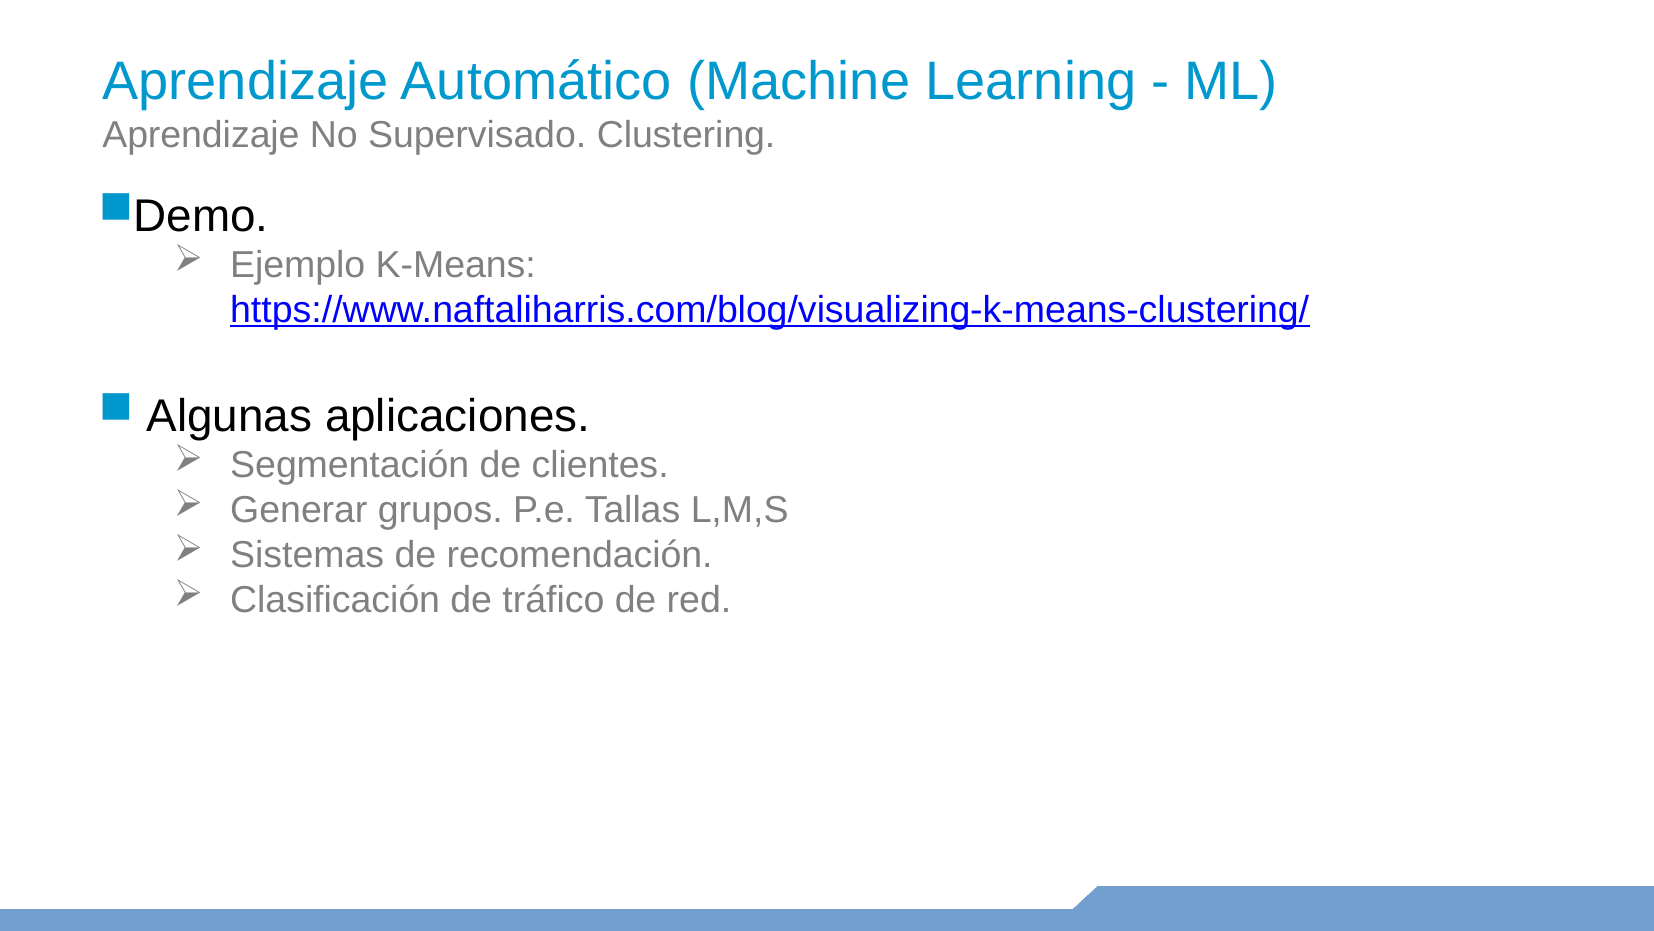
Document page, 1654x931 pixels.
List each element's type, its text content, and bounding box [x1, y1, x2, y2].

text_box Aprendizaje Automático (Machine Learning - ML) Aprendizaje No Supervisado. Clustering. [87, 37, 1536, 155]
text_box [82, 217, 1570, 756]
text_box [0, 885, 1654, 931]
text_box Demo. Ejemplo K-Means: https://www.naftaliharris.com/blog/visualizing-k-means-clustering/ Algunas aplicaciones. Segmentación de clientes. Generar grupos. P.e. Tallas L,M,S Sistemas de recomendación. Clasificación de tráfico de red. Ejemplo K-Means: https://www.naftaliharris.com/blog/visualizing-k-means-clustering/ [83, 177, 1394, 336]
